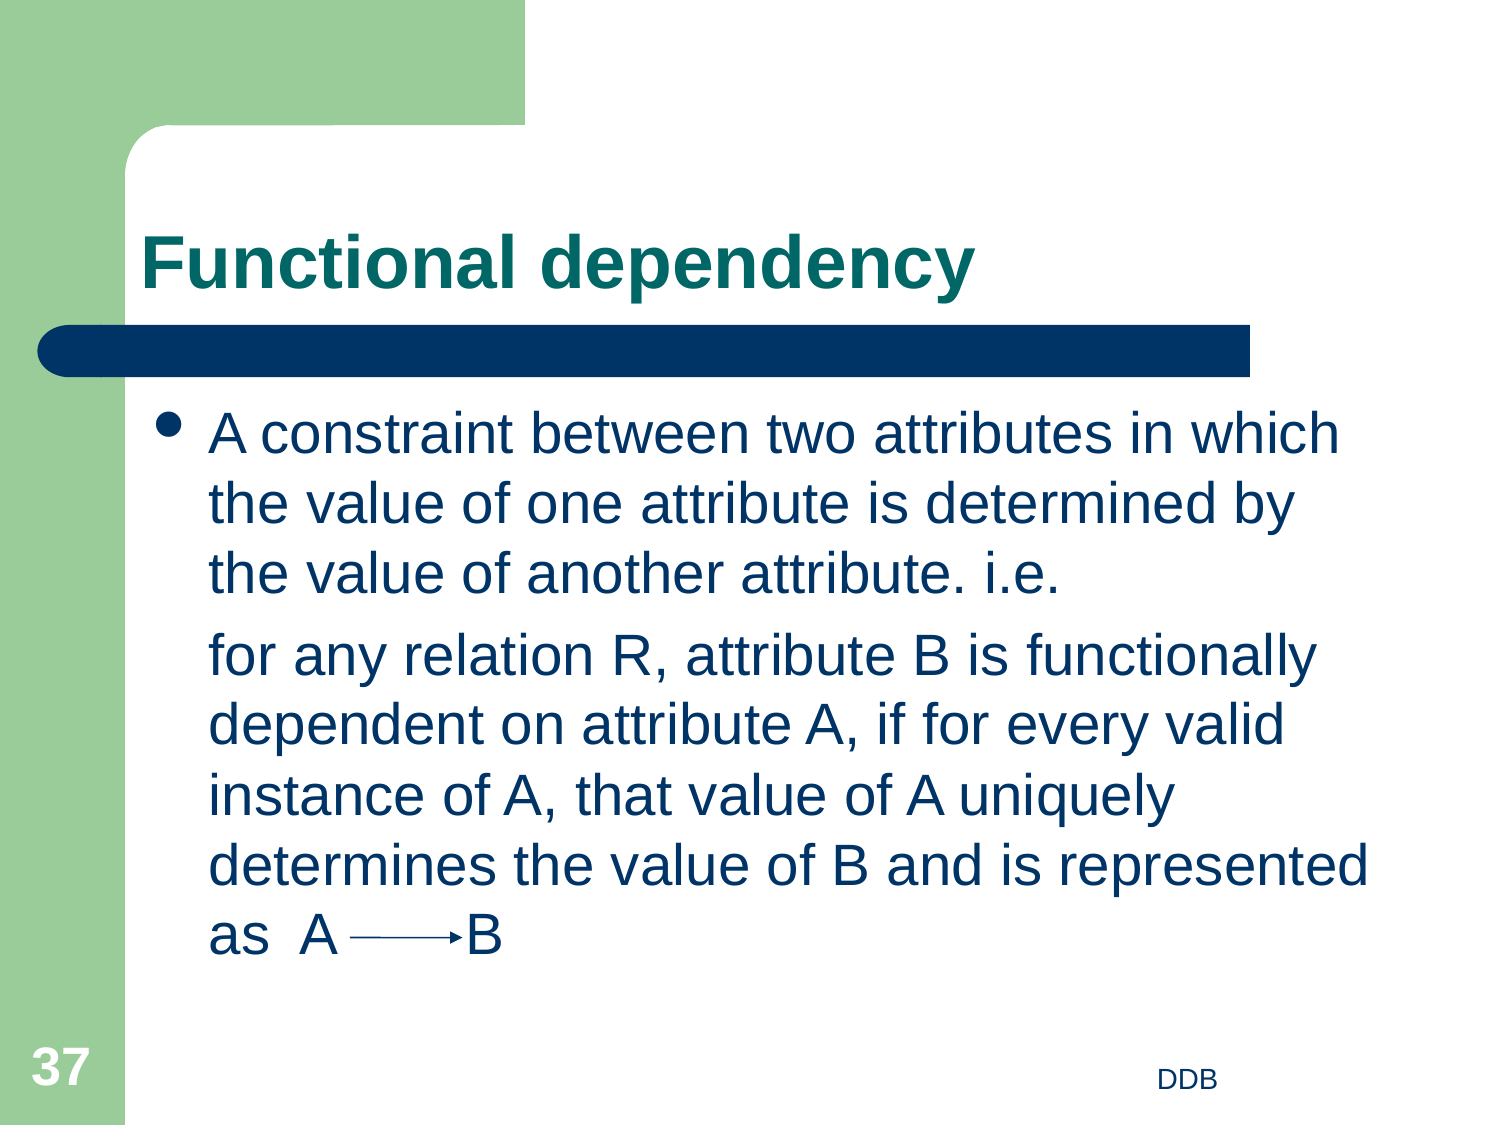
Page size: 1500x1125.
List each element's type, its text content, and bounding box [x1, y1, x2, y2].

slide_number 37 [13, 1023, 111, 1105]
text_box [349, 931, 463, 944]
list A constraint between two attributes in which the value of one attribute is determined by the value of another attribute. i.e. for any relation R, attribute B is functionally dependent on attribute A, if for every valid instance of A, that value of A uniquely determines the value of B and is represented as A B [137, 387, 1400, 999]
footer DDB [949, 1024, 1426, 1104]
title Functional dependency [125, 125, 1425, 313]
